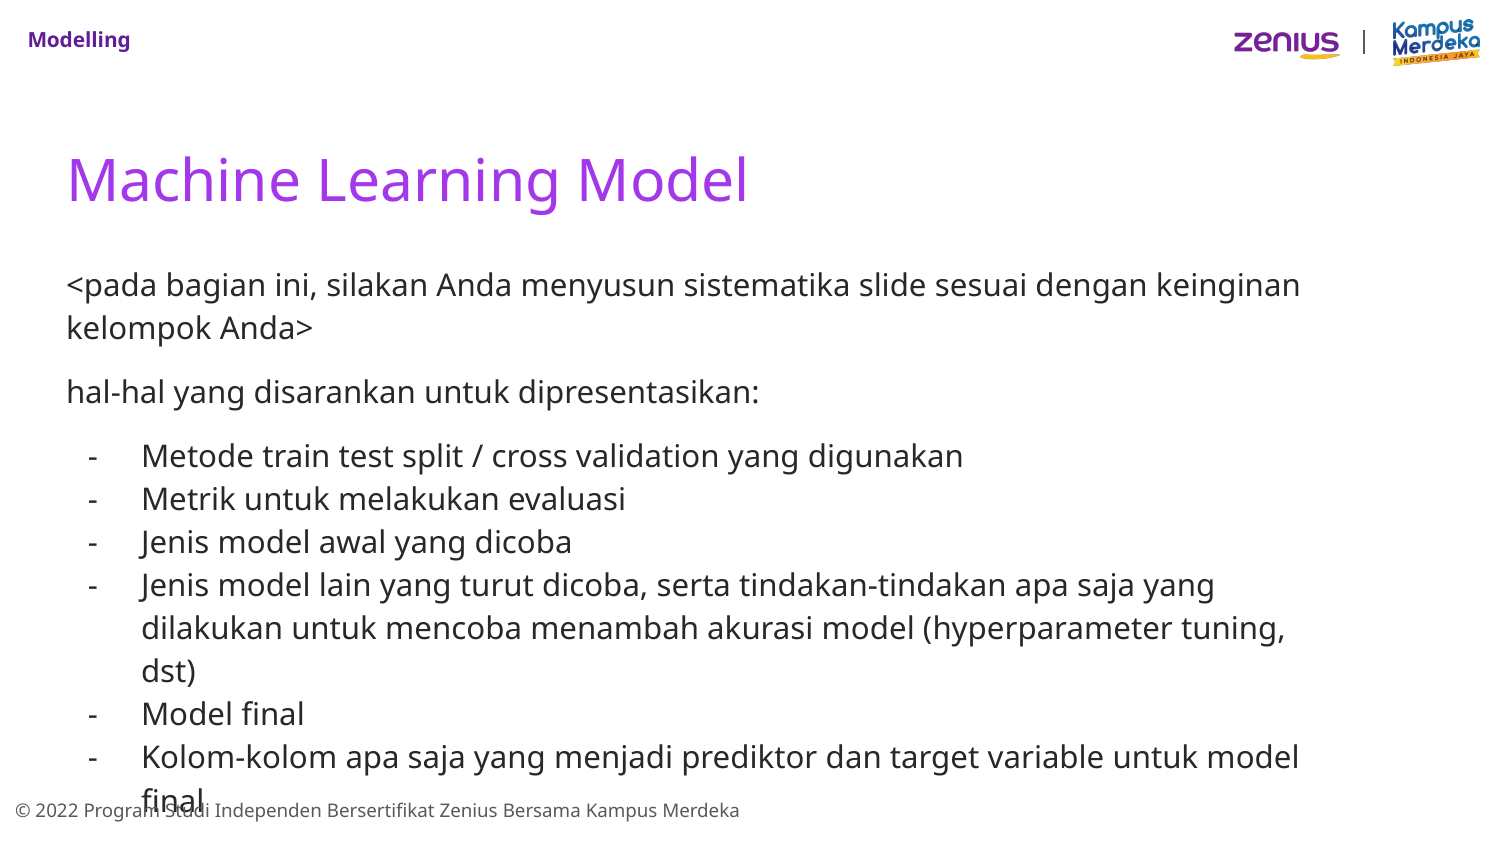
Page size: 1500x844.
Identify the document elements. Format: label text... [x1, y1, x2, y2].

title Machine Learning Model [51, 110, 1443, 245]
text_box © 2022 Program Studi Independen Bersertifikat Zenius Bersama Kampus Merdeka [0, 787, 1468, 833]
list <pada bagian ini, silakan Anda menyusun sistematika slide sesuai dengan keinginan kelompok Anda> hal-hal yang disarankan untuk dipresentasikan: Metode train test split / cross validation yang digunakan Metrik untuk melakukan evaluasi Jenis model awal yang dicoba Jenis model lain yang turut dicoba, serta tindakan-tindakan apa saja yang dilakukan untuk mencoba menambah akurasi model (hyperparameter tuning, dst) Model final Kolom-kolom apa saja yang menjadi prediktor dan target variable untuk model final [51, 245, 1353, 725]
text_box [1230, 15, 1480, 69]
text_box Modelling [12, 14, 1011, 65]
